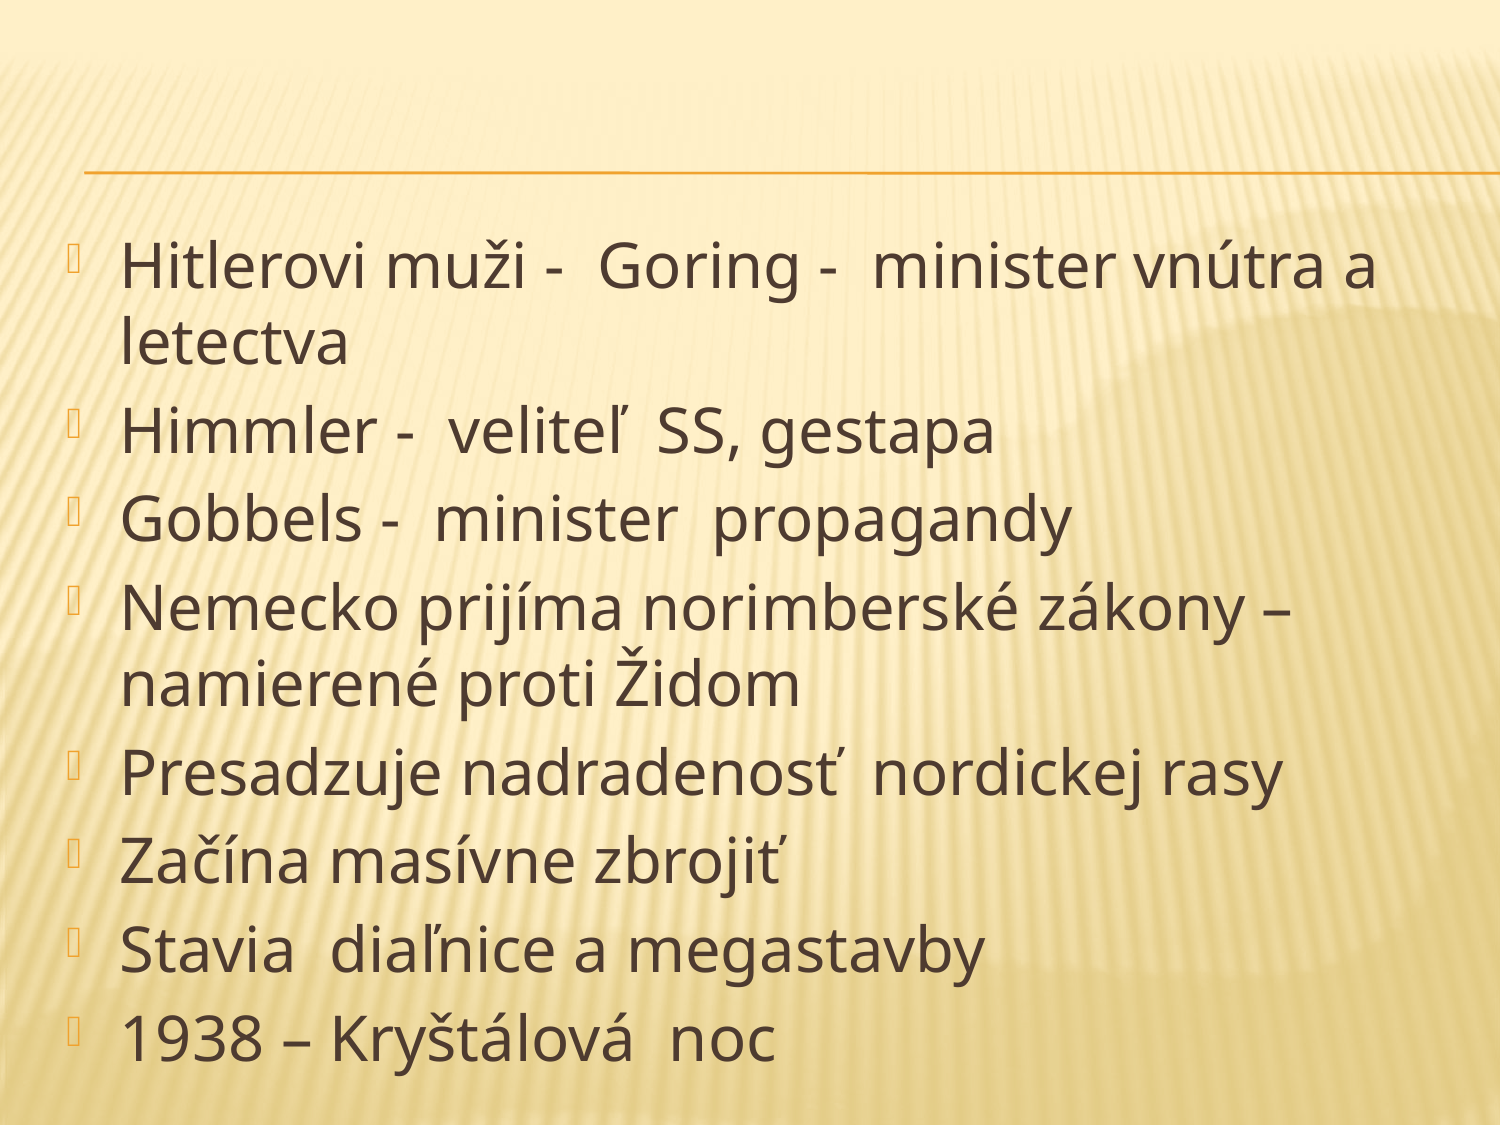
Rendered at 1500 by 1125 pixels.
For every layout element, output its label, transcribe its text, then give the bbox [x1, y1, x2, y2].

list Hitlerovi muži - Goring - minister vnútra a letectva Himmler - veliteľ SS, gestapa Gobbels - minister propagandy Nemecko prijíma norimberské zákony – namierené proti Židom Presadzuje nadradenosť nordickej rasy Začína masívne zbrojiť Stavia diaľnice a megastavby 1938 – Kryštálová noc [51, 217, 1477, 1088]
